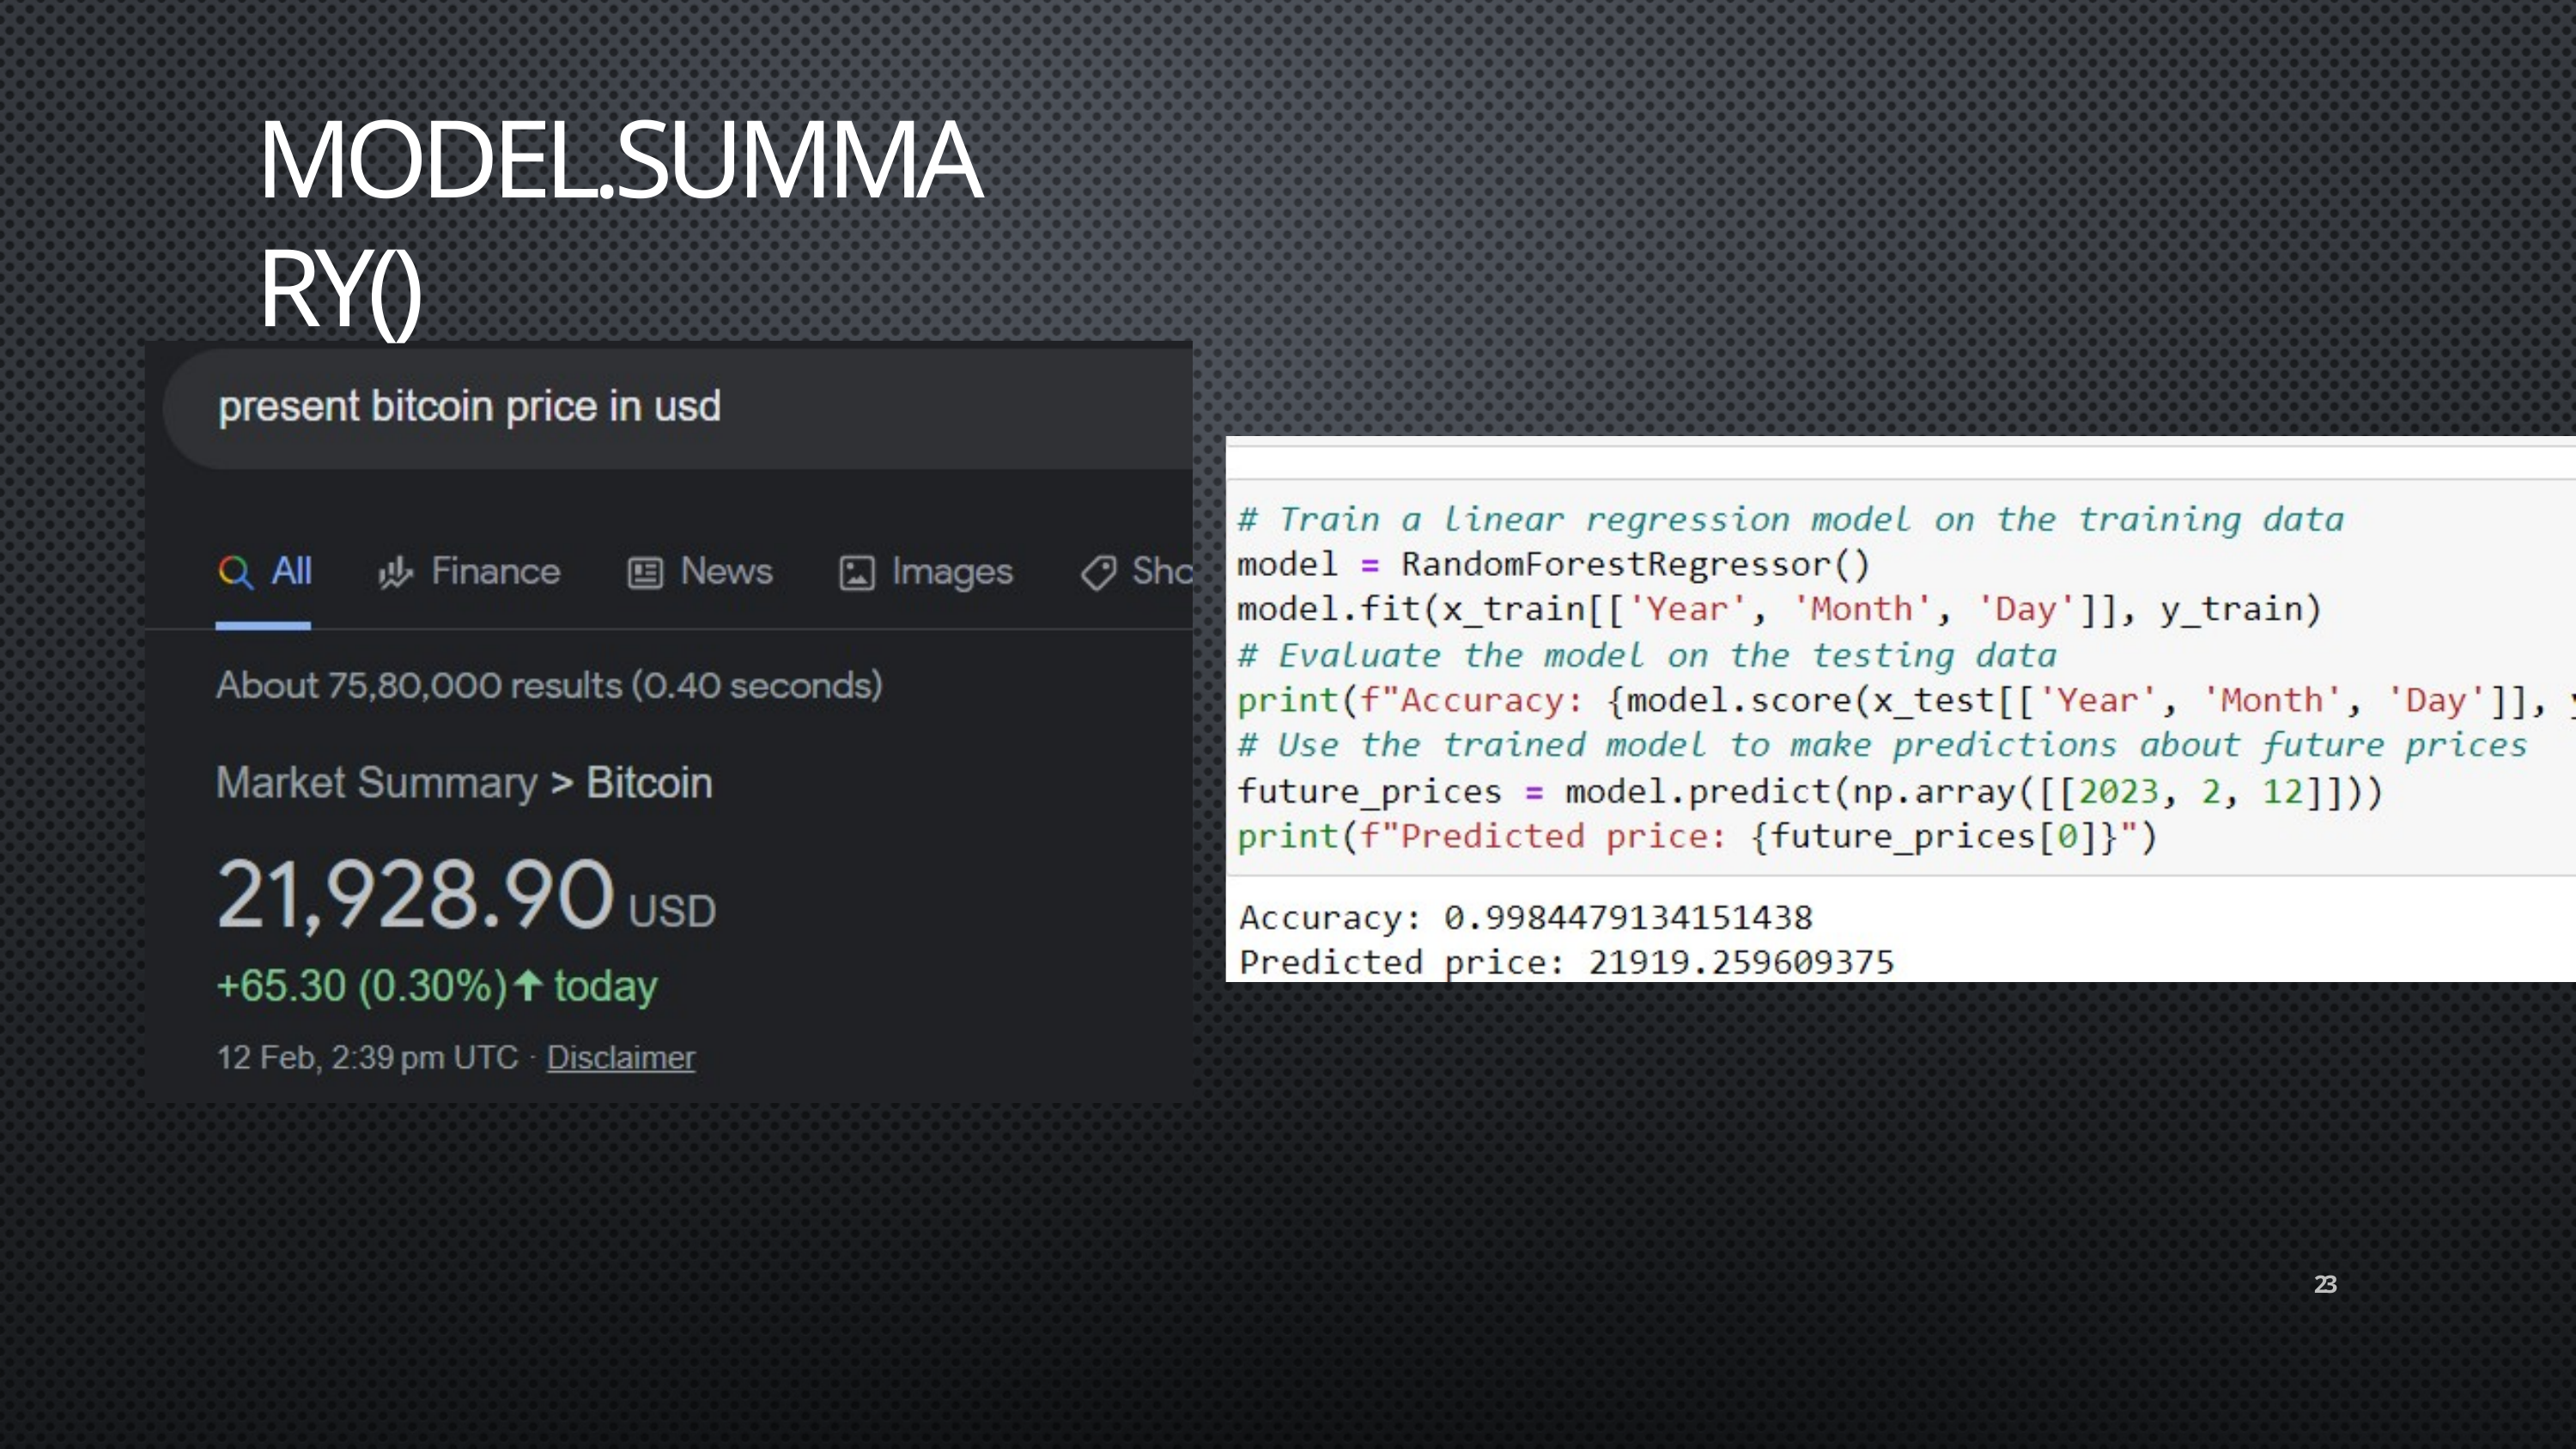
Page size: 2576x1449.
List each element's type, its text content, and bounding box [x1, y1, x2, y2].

text_box [144, 341, 1193, 1103]
text_box [1225, 436, 2576, 982]
title Model.summary() [253, 88, 1035, 349]
slide_number 23 [2221, 858, 2338, 1449]
